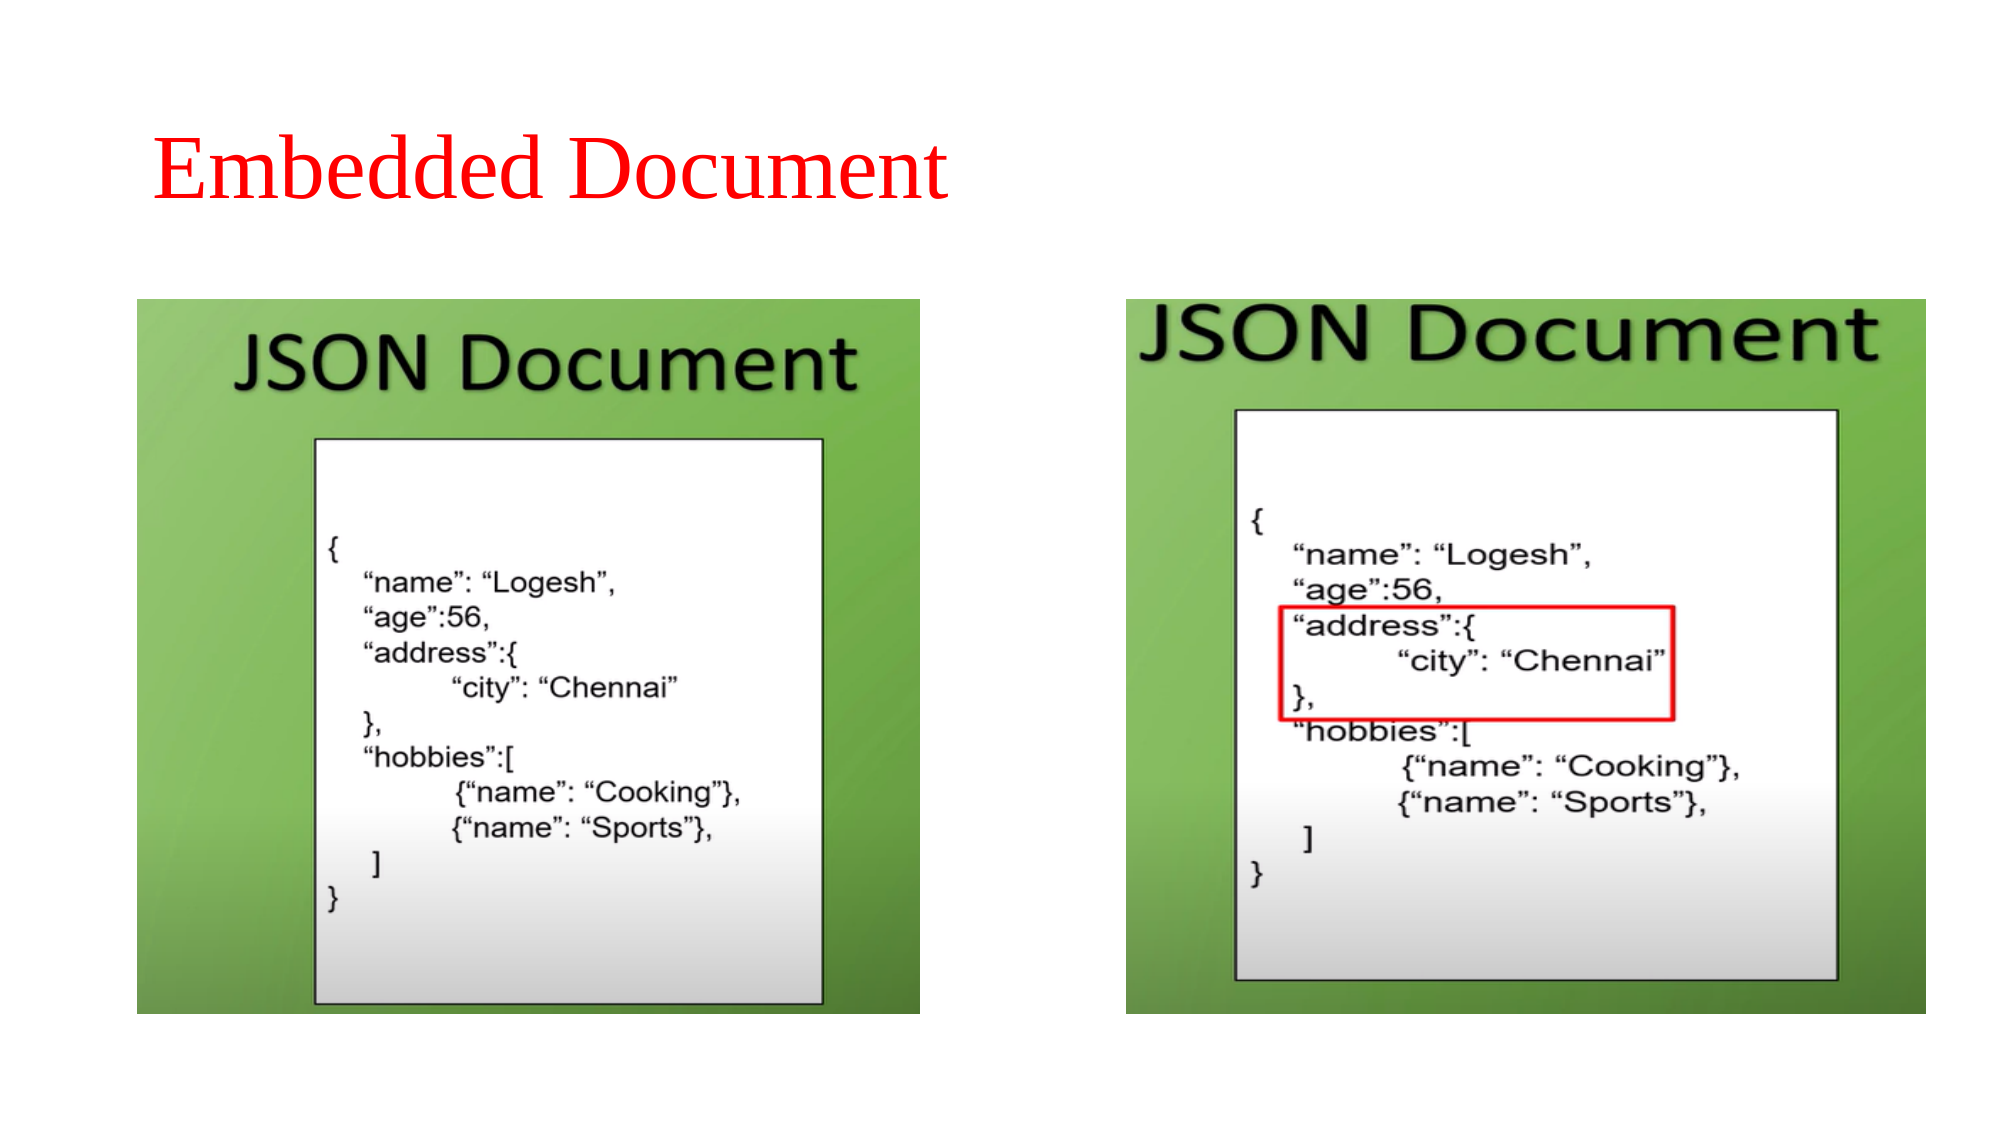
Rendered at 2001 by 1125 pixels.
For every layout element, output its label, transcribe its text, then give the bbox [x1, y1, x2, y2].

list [137, 299, 920, 1014]
title Embedded Document [137, 59, 1863, 278]
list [1126, 299, 1926, 1014]
